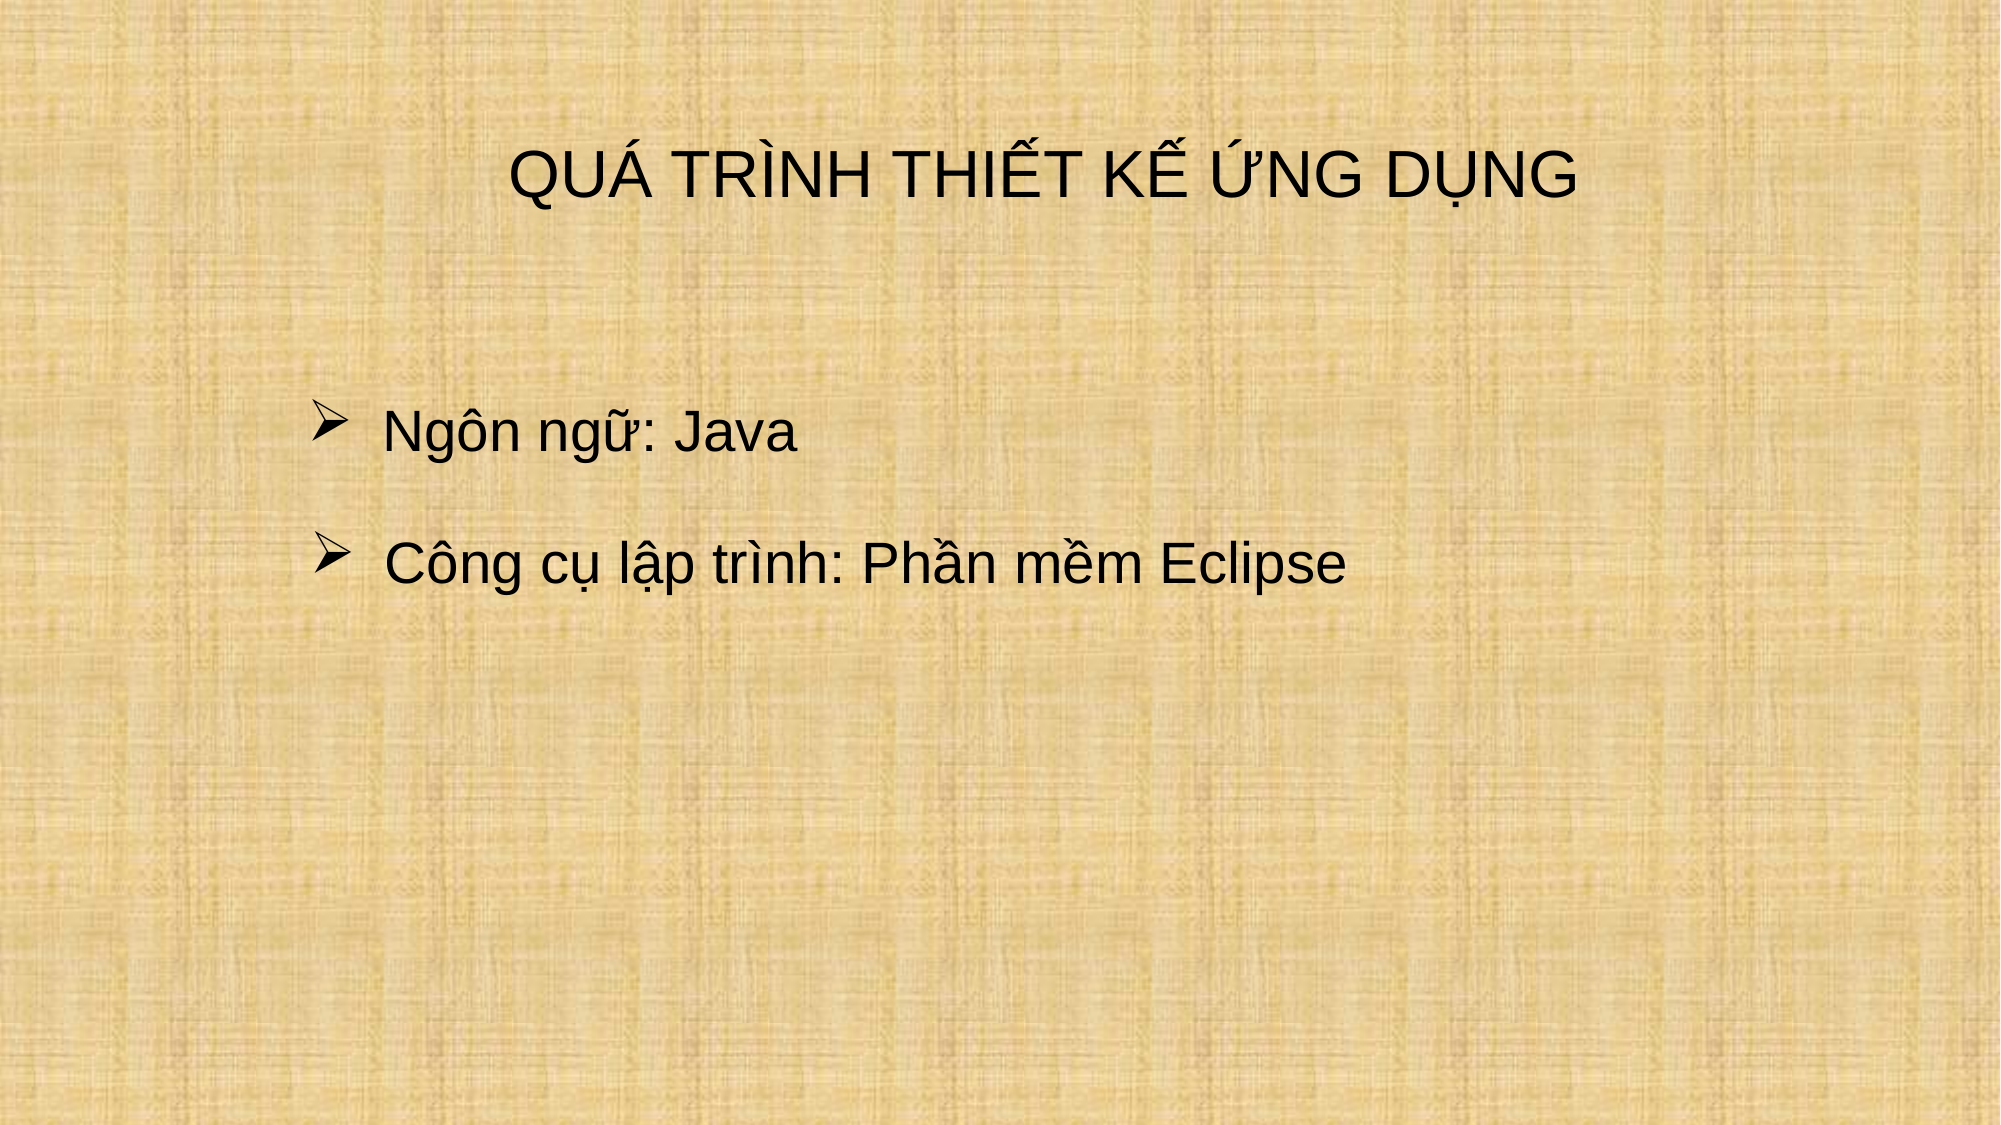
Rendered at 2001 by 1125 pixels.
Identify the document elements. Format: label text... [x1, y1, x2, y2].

text_box QUÁ TRÌNH THIẾT KẾ ỨNG DỤNG [493, 123, 1597, 218]
text_box Công cụ lập trình: Phần mềm Eclipse [295, 517, 1365, 603]
picture [0, 0, 2001, 1125]
text_box Ngôn ngữ: Java [292, 385, 814, 471]
